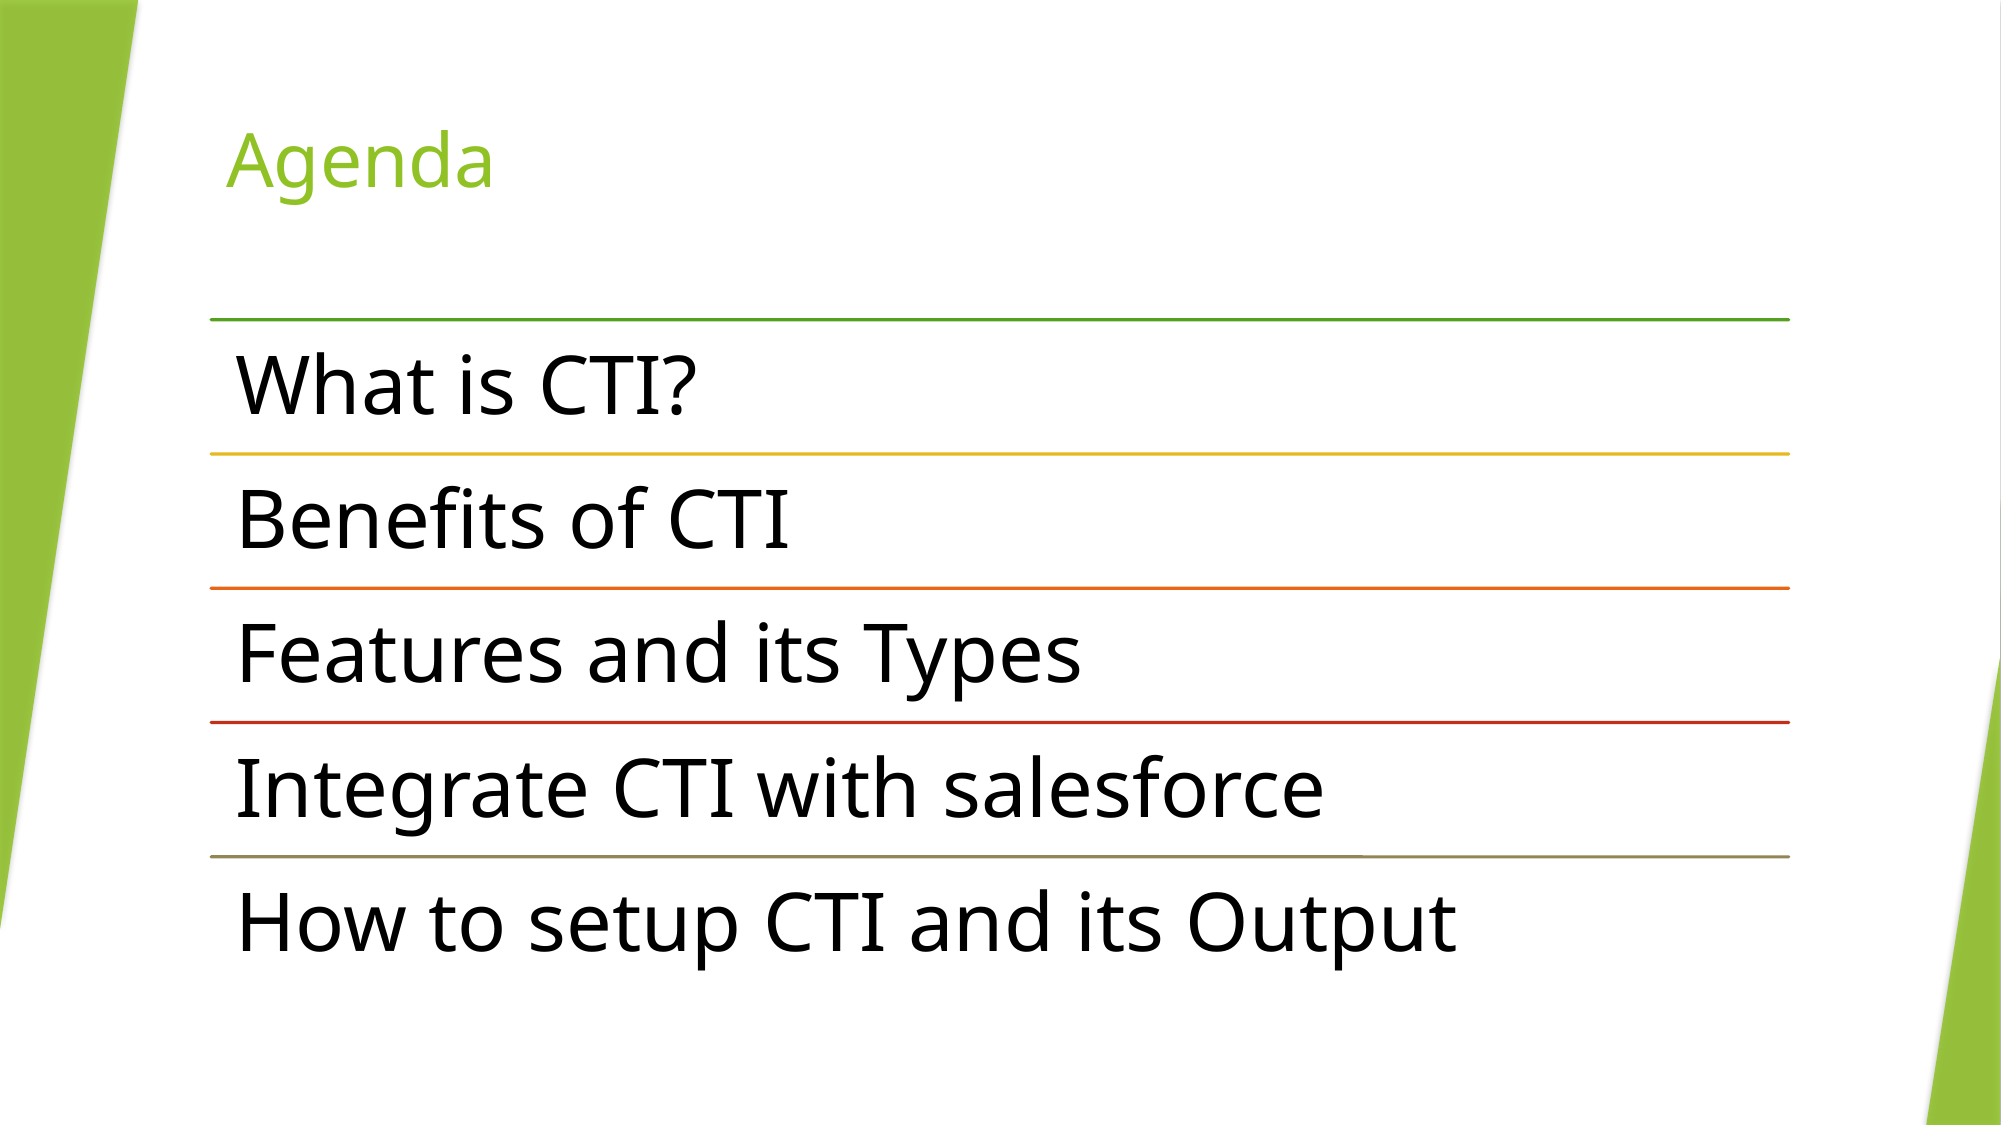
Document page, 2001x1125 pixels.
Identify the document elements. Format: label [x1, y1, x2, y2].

text_box [0, 0, 2000, 1125]
list [210, 319, 1790, 992]
